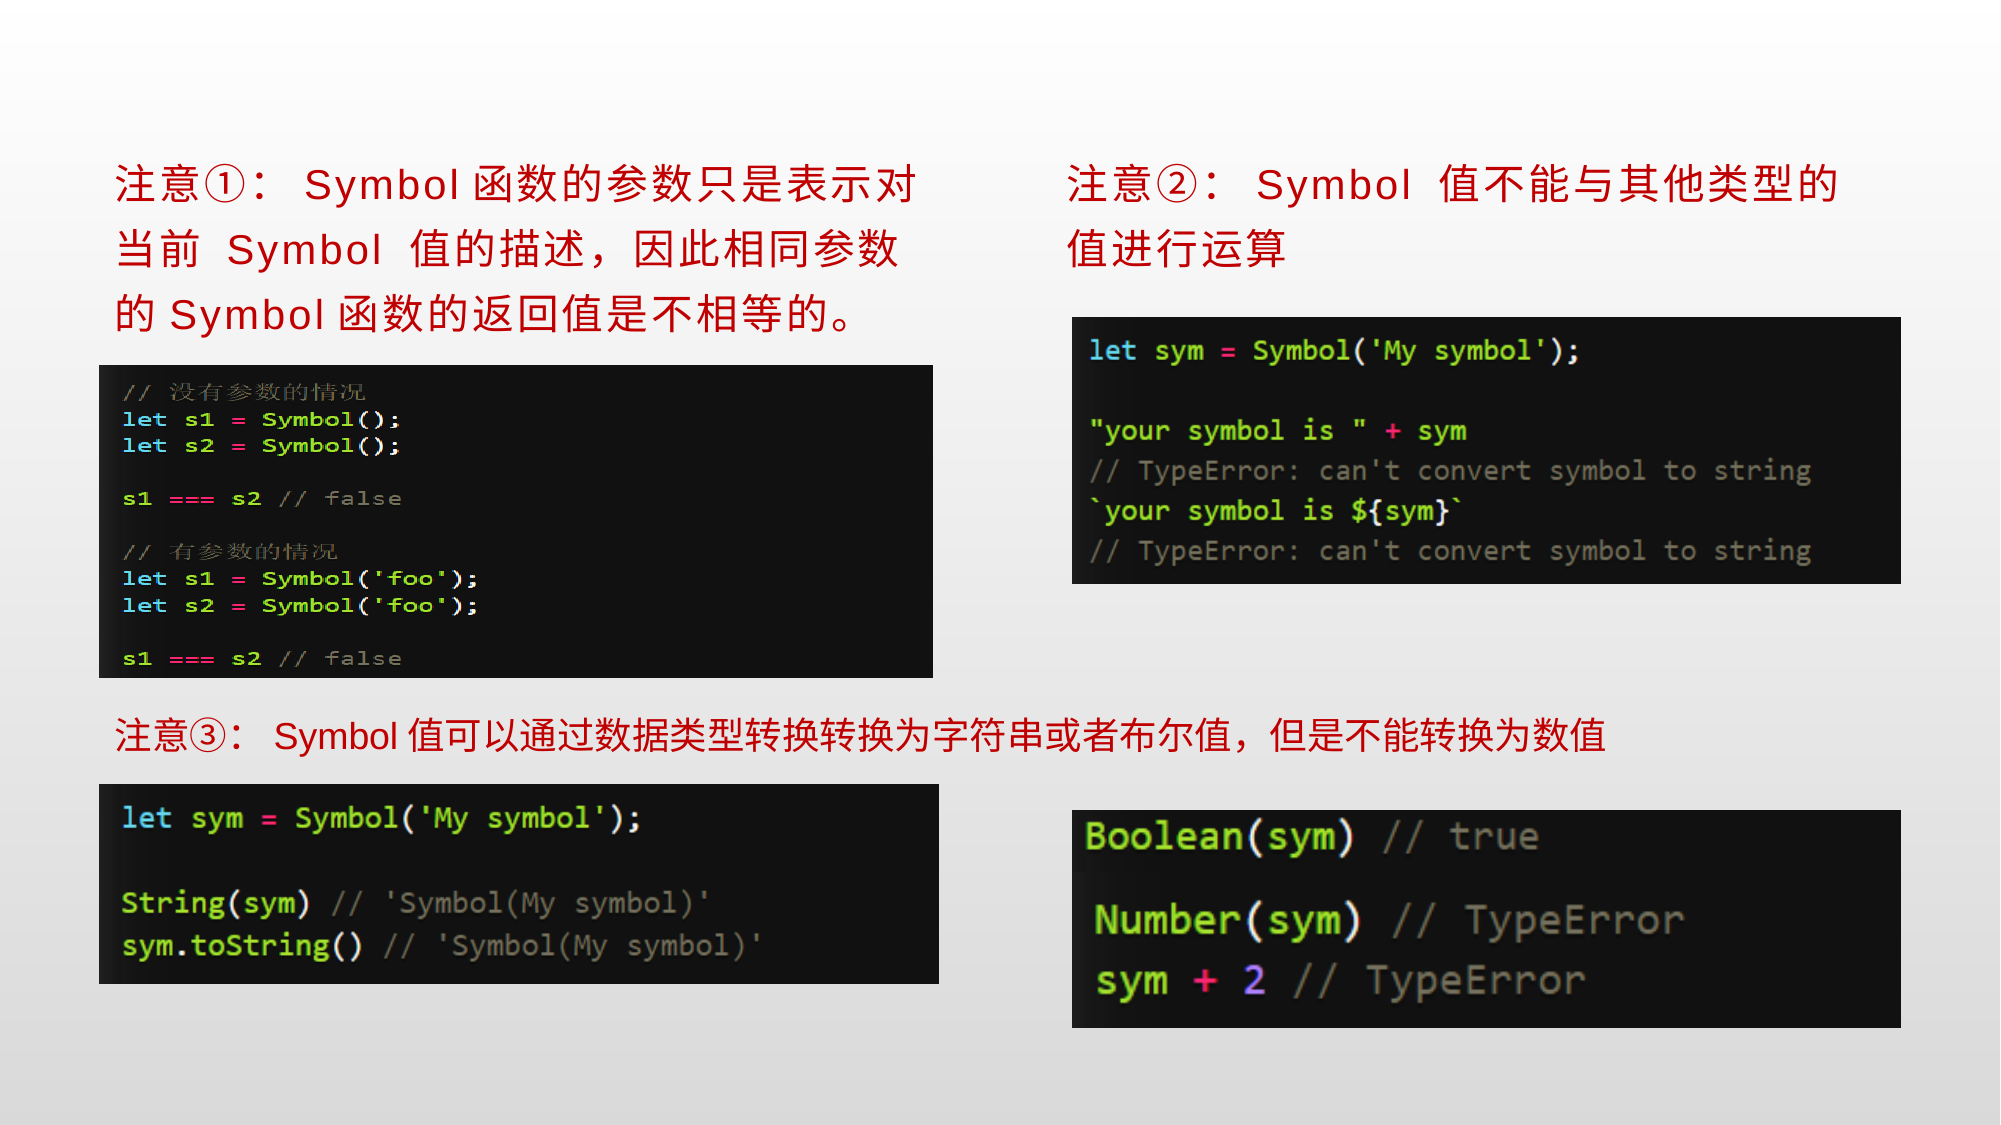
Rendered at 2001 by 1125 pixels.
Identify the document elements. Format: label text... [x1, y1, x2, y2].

list 注意①：Symbol函数的参数只是表示对当前 Symbol 值的描述，因此相同参数的Symbol函数的返回值是不相等的。 [99, 135, 949, 693]
list 注意②：Symbol 值不能与其他类型的值进行运算 [1051, 135, 1901, 608]
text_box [1072, 810, 1901, 1028]
picture [1072, 317, 1901, 584]
text_box 注意③：Symbol值可以通过数据类型转换转换为字符串或者布尔值，但是不能转换为数值 [99, 704, 1955, 810]
picture [99, 784, 939, 985]
picture [99, 365, 933, 678]
